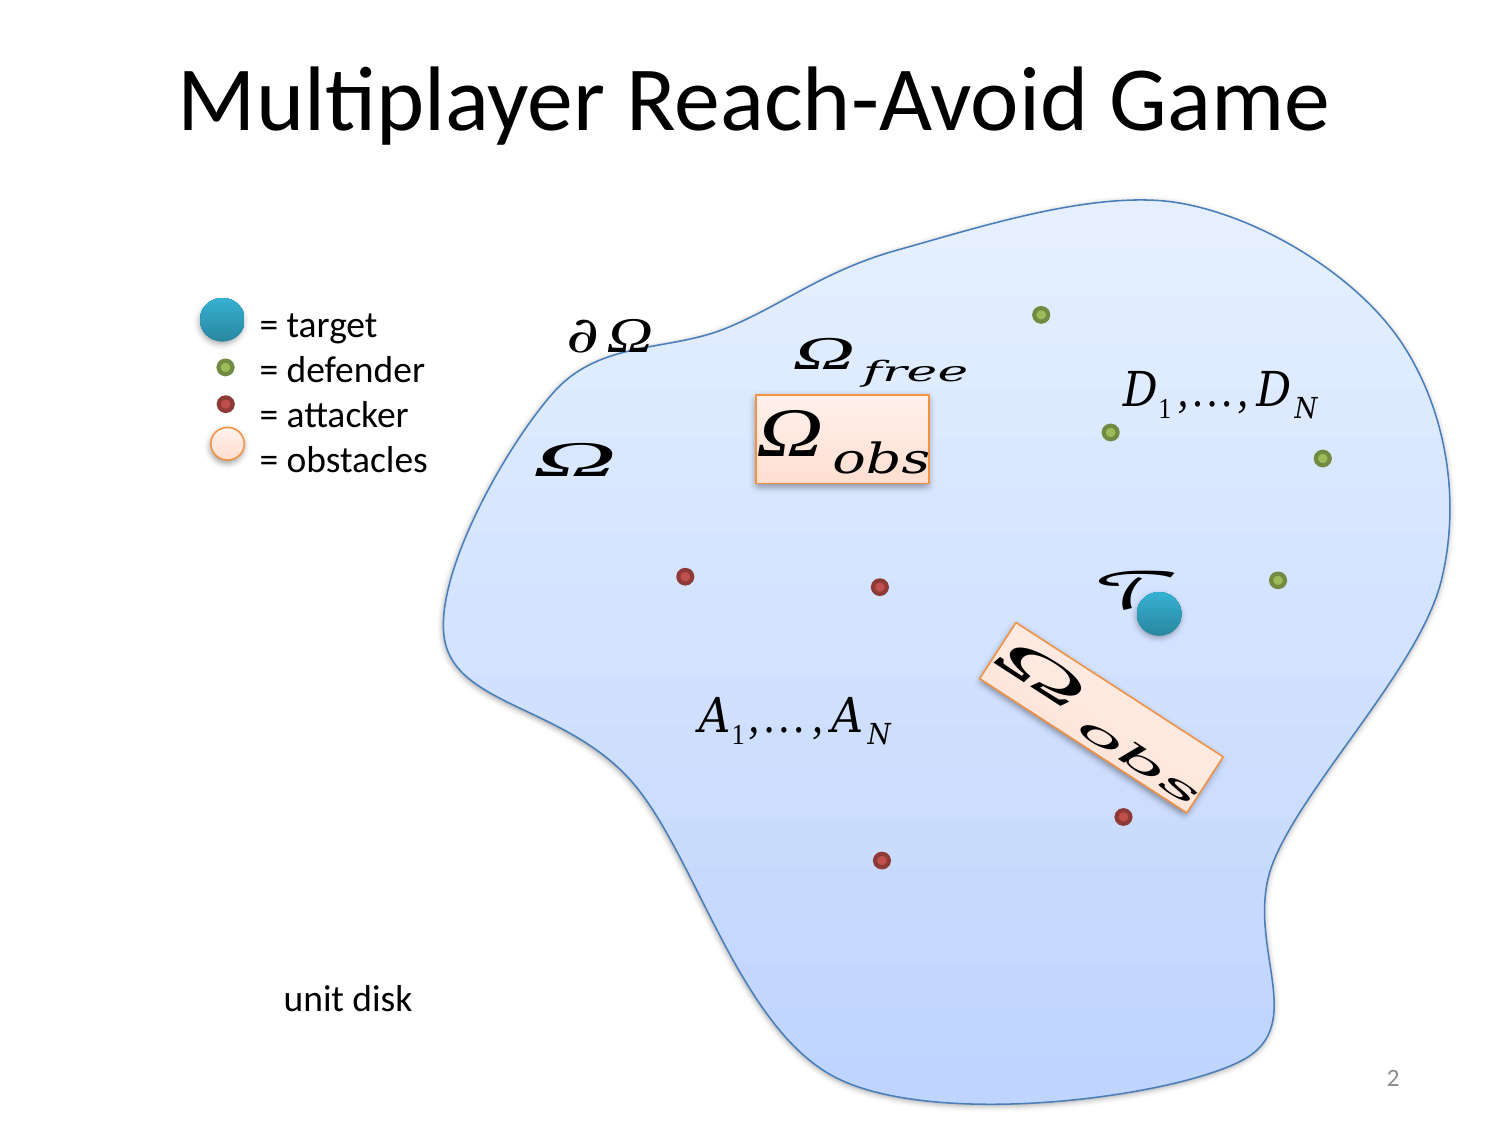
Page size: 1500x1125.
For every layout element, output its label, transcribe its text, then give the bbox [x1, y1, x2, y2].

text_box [199, 199, 1451, 1105]
title Multiplayer Reach-Avoid Game [79, 0, 1430, 188]
